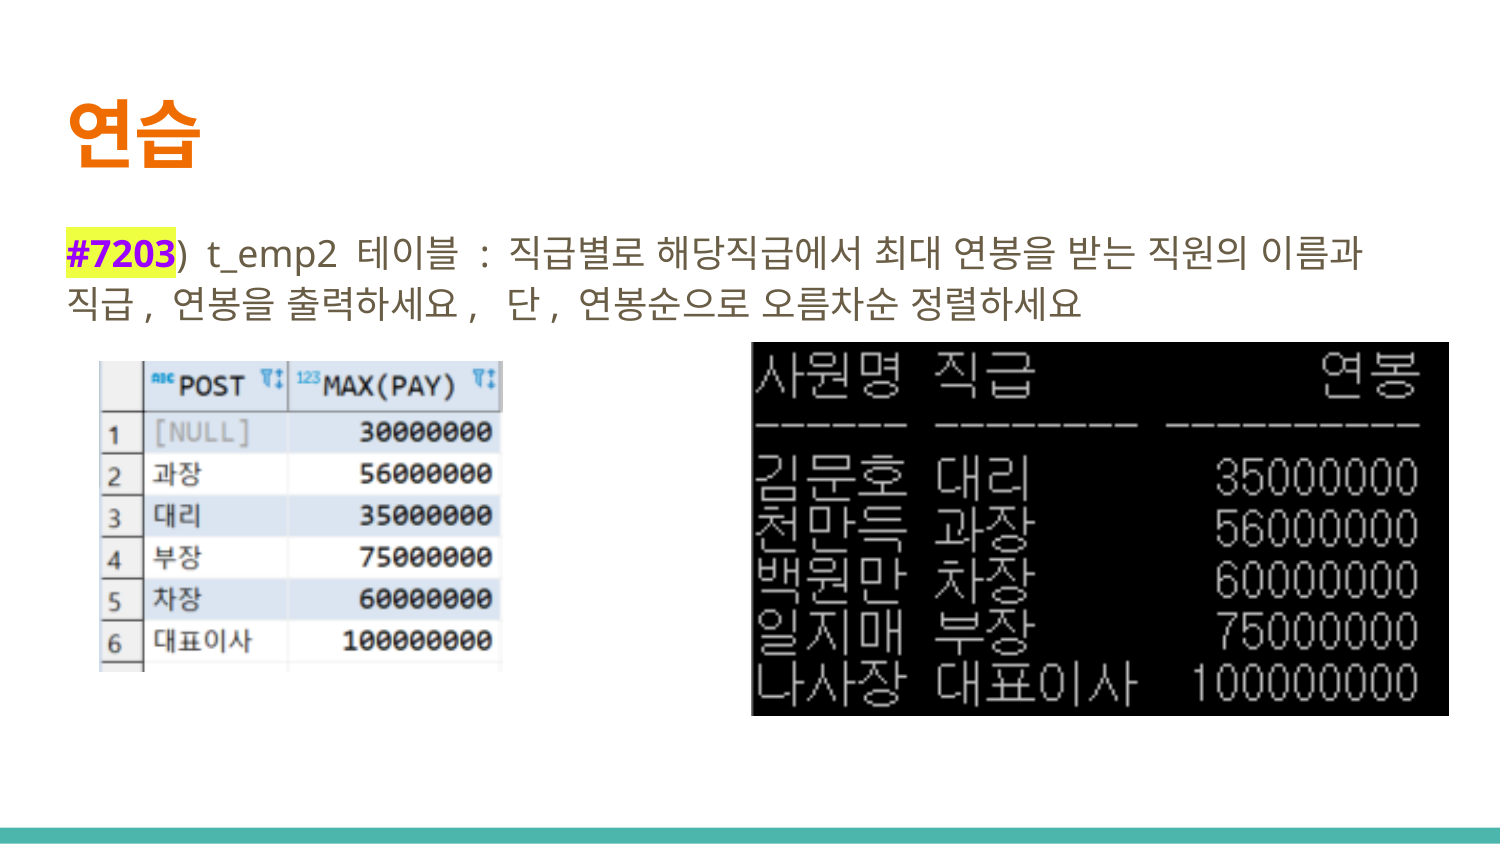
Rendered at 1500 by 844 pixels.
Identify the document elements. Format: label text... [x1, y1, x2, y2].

picture [750, 342, 1450, 716]
list #7203) t_emp2 테이블 : 직급별로 해당직급에서 최대 연봉을 받는 직원의 이름과 직급, 연봉을 출력하세요, 단, 연봉순으로 오름차순 정렬하세요 [51, 207, 1449, 324]
title 연습 [51, 72, 1449, 189]
picture [99, 360, 503, 672]
